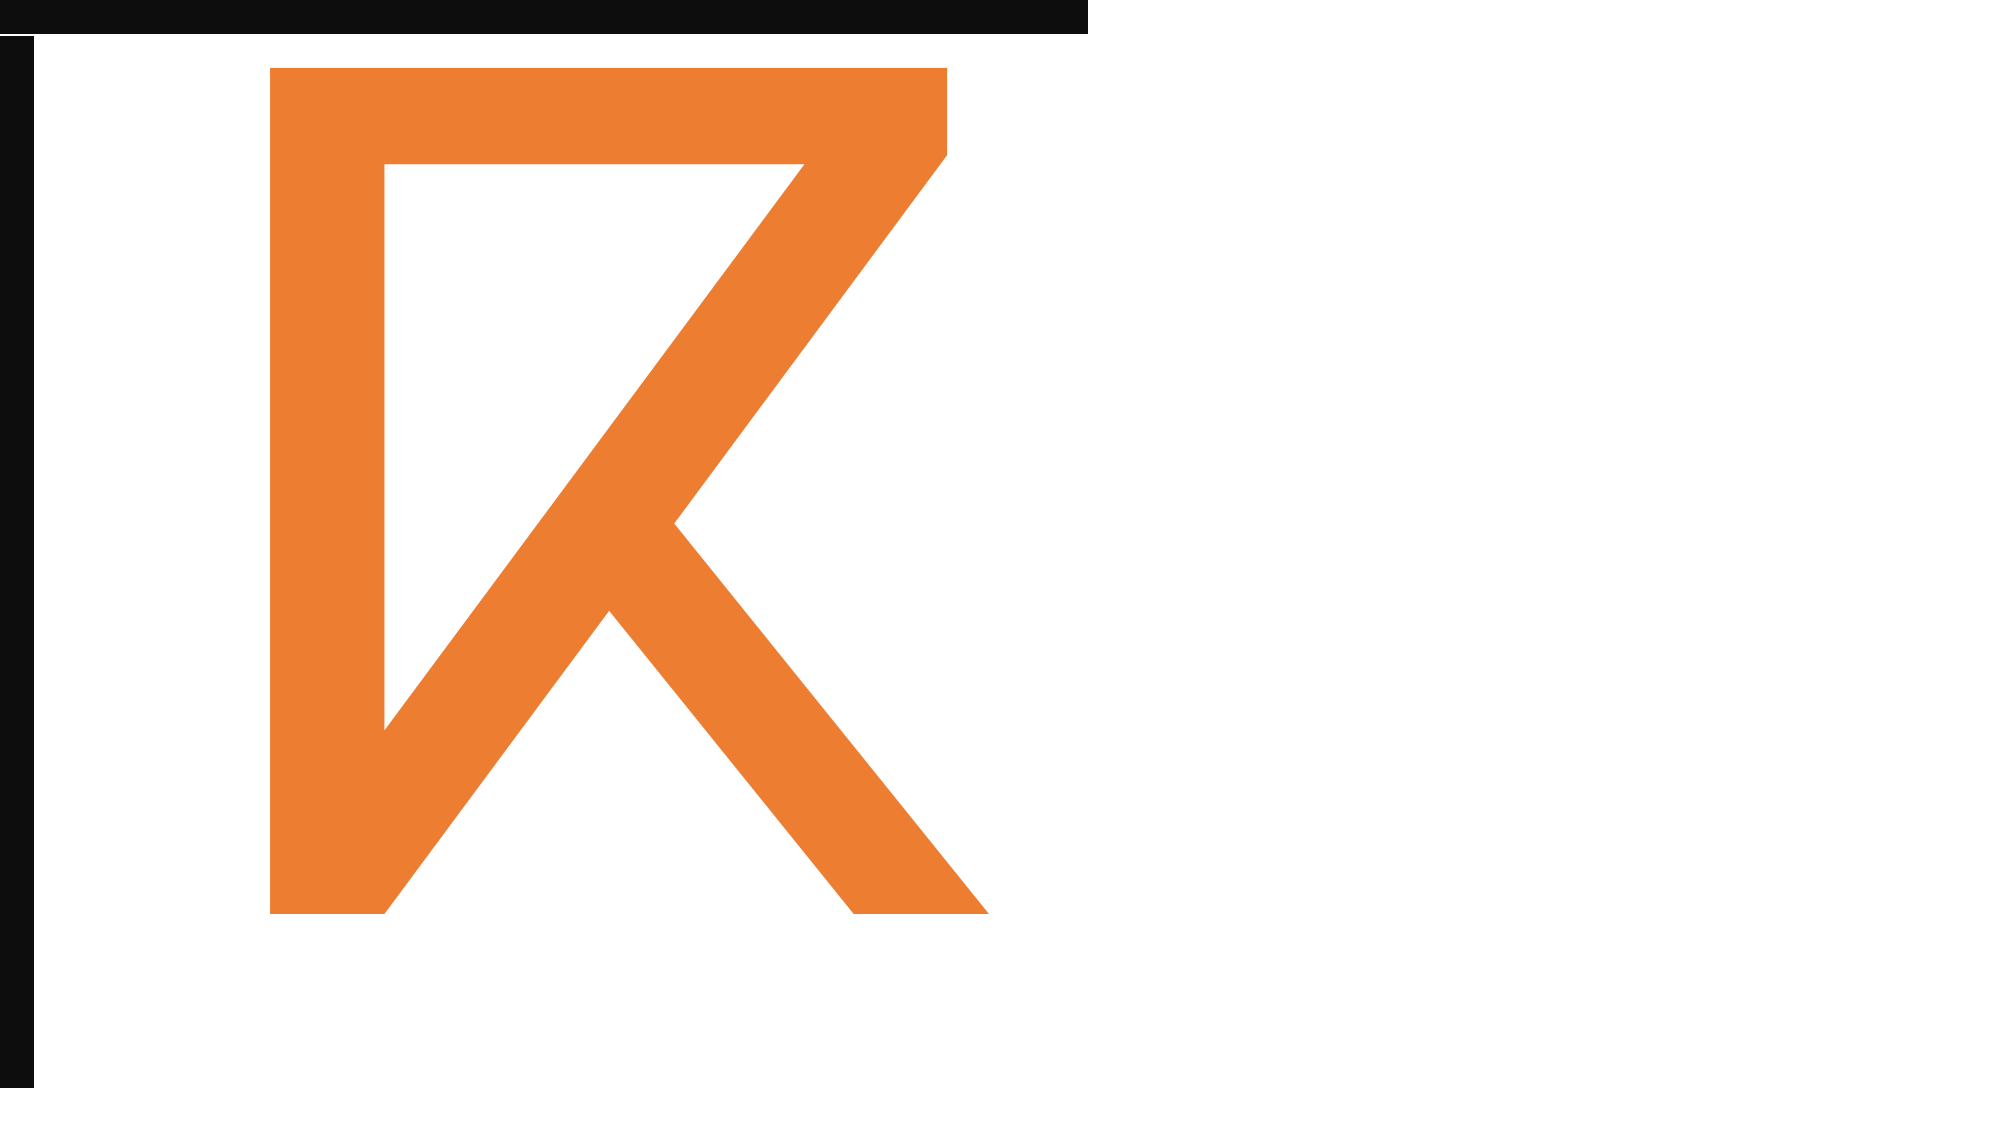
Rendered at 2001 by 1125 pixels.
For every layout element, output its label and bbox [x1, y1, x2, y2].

picture [0, 0, 1125, 1125]
